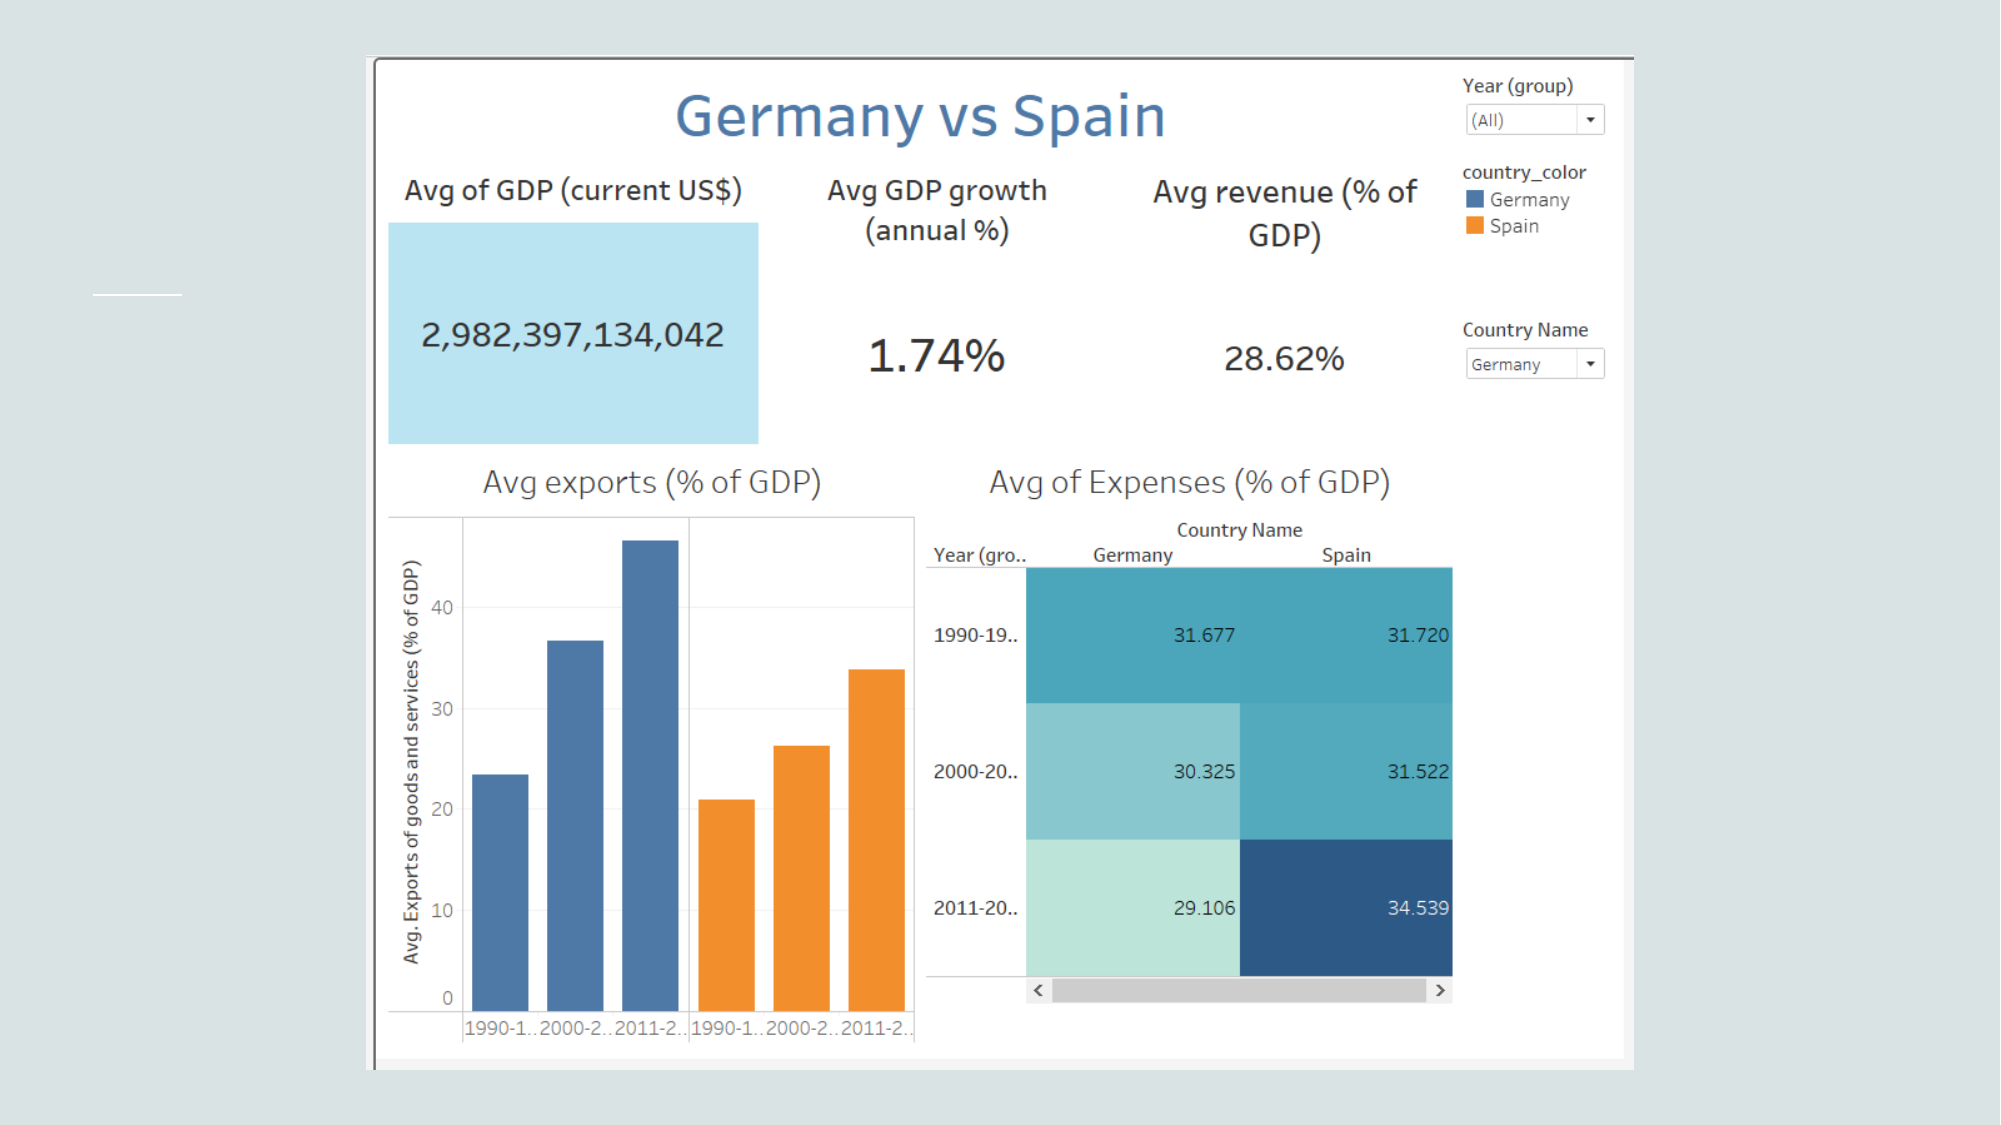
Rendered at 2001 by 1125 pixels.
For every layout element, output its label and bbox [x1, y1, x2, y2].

picture [365, 55, 1635, 1070]
